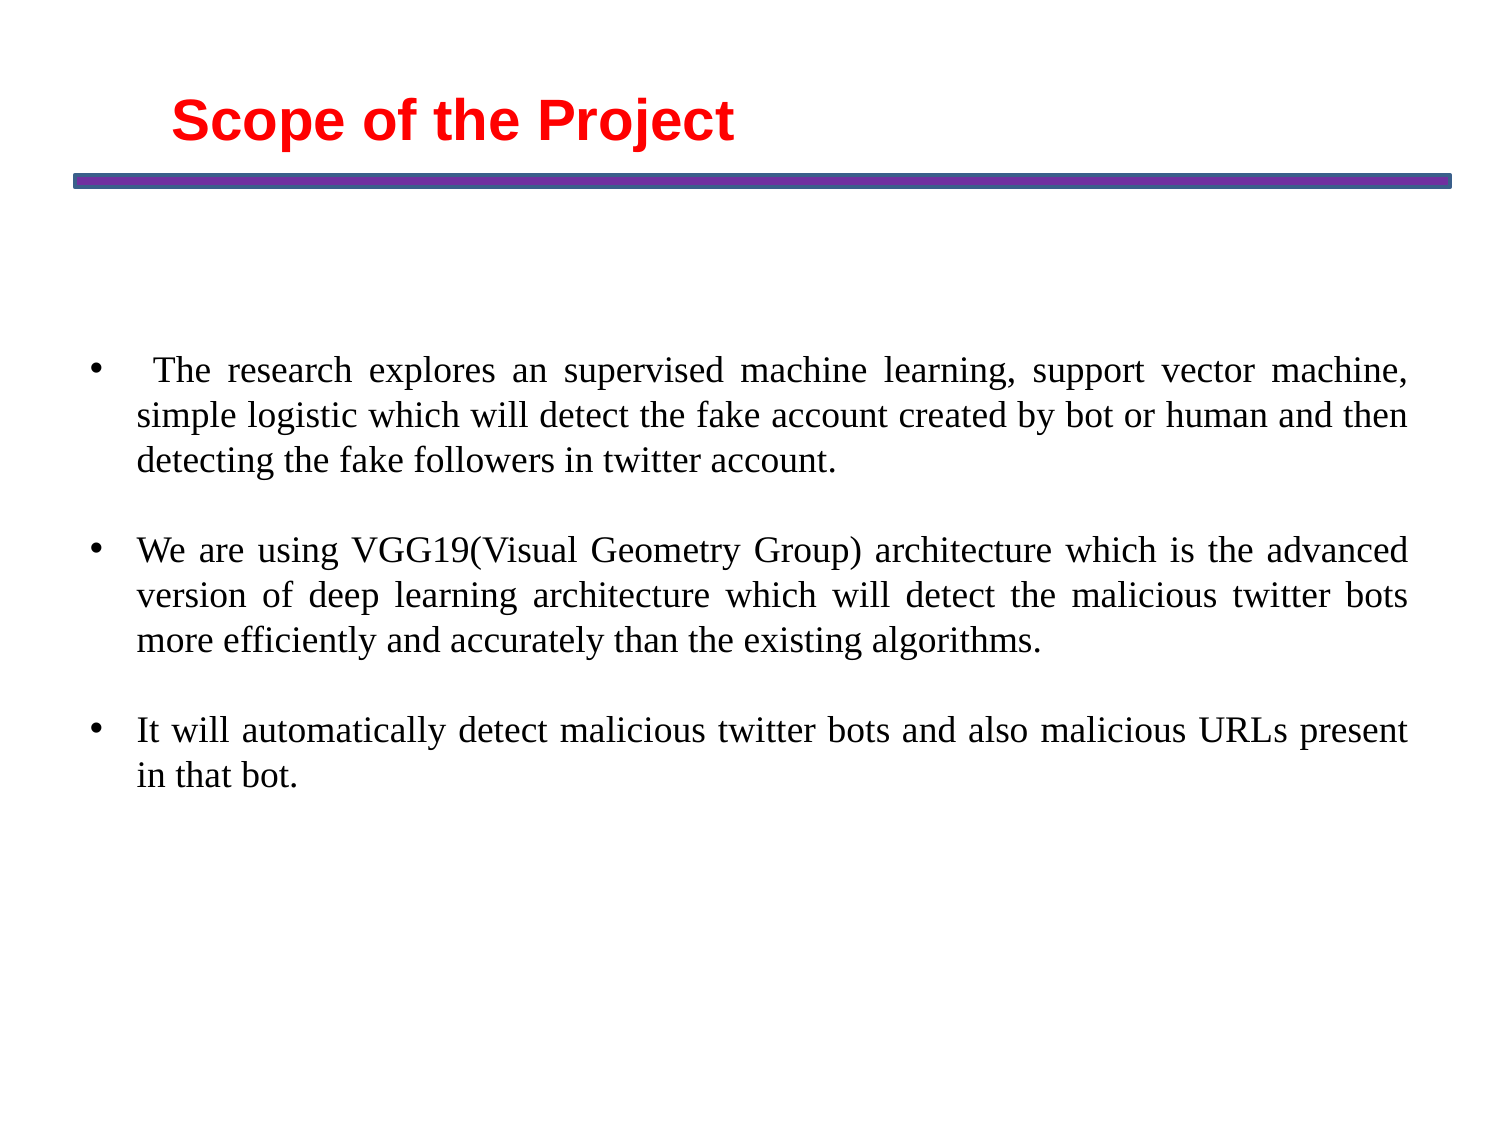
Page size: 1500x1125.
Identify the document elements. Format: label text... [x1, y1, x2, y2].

text_box Scope of the Project [50, 75, 750, 160]
text_box The research explores an supervised machine learning, support vector machine, simple logistic which will detect the fake account created by bot or human and then detecting the fake followers in twitter account. We are using VGG19(Visual Geometry Group) architecture which is the advanced version of deep learning architecture which will detect the malicious twitter bots more efficiently and accurately than the existing algorithms. It will automatically detect malicious twitter bots and also malicious URLs present in that bot. [74, 337, 1425, 848]
text_box [75, 174, 1450, 188]
